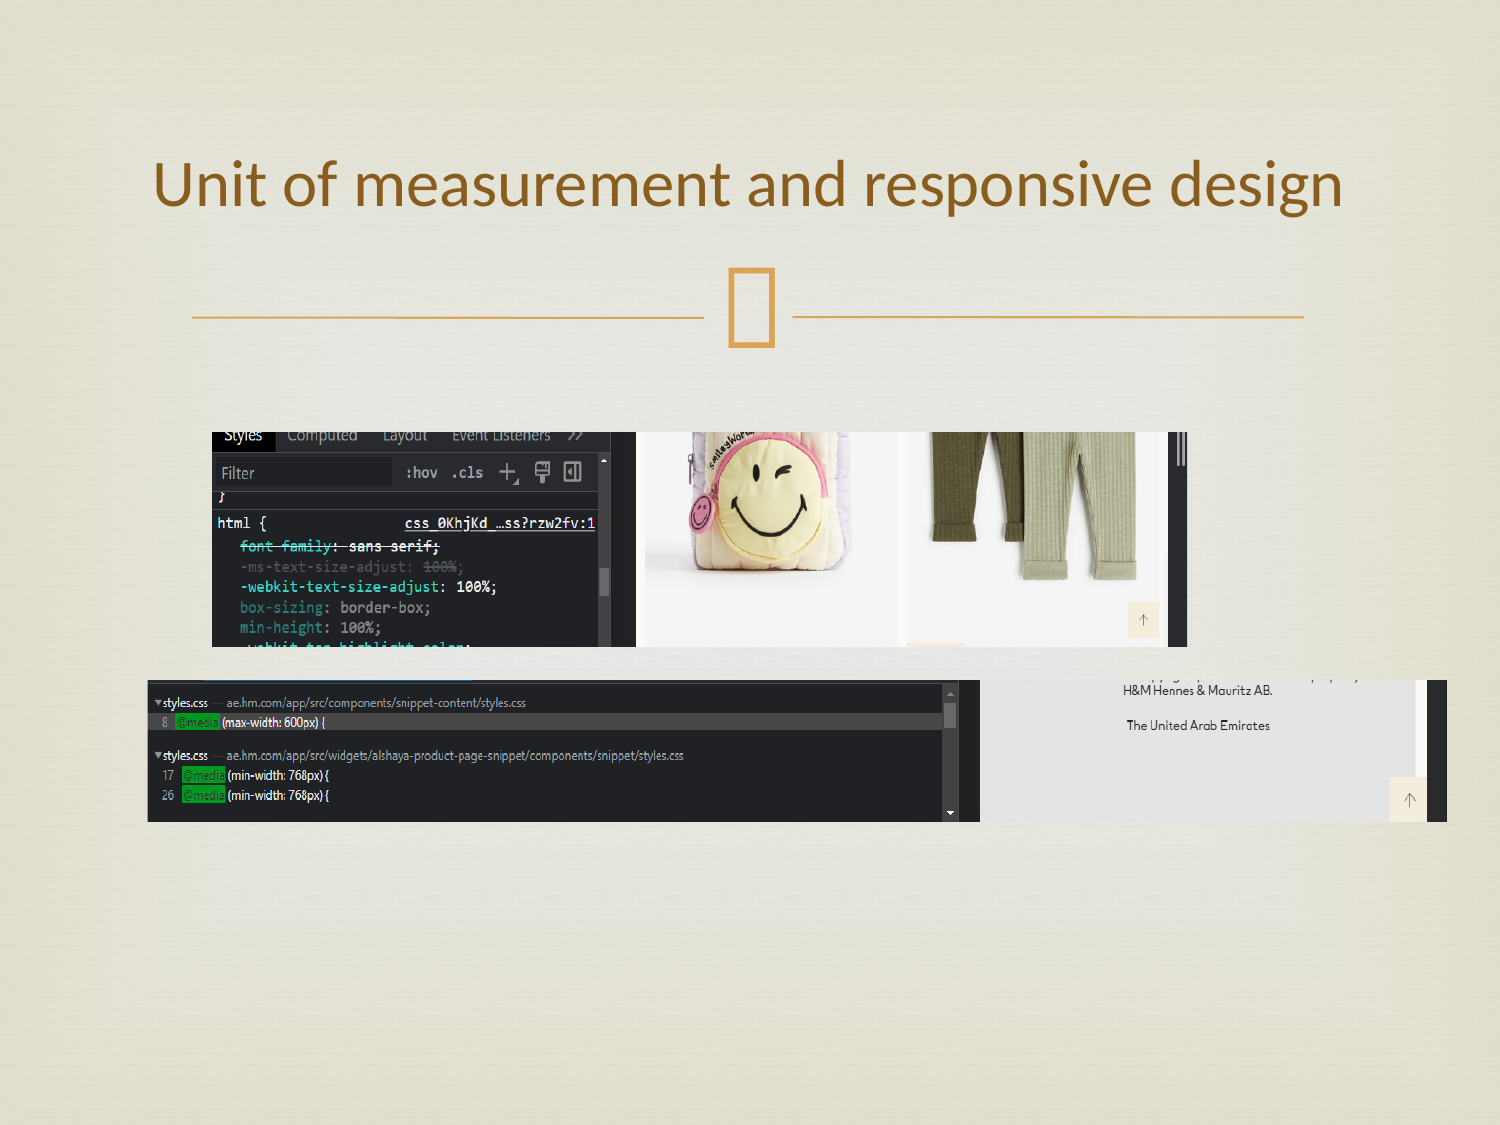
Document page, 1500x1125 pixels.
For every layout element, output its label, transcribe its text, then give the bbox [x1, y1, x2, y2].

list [206, 432, 1188, 647]
title Unit of measurement and responsive design [112, 93, 1386, 267]
picture [146, 680, 1448, 823]
